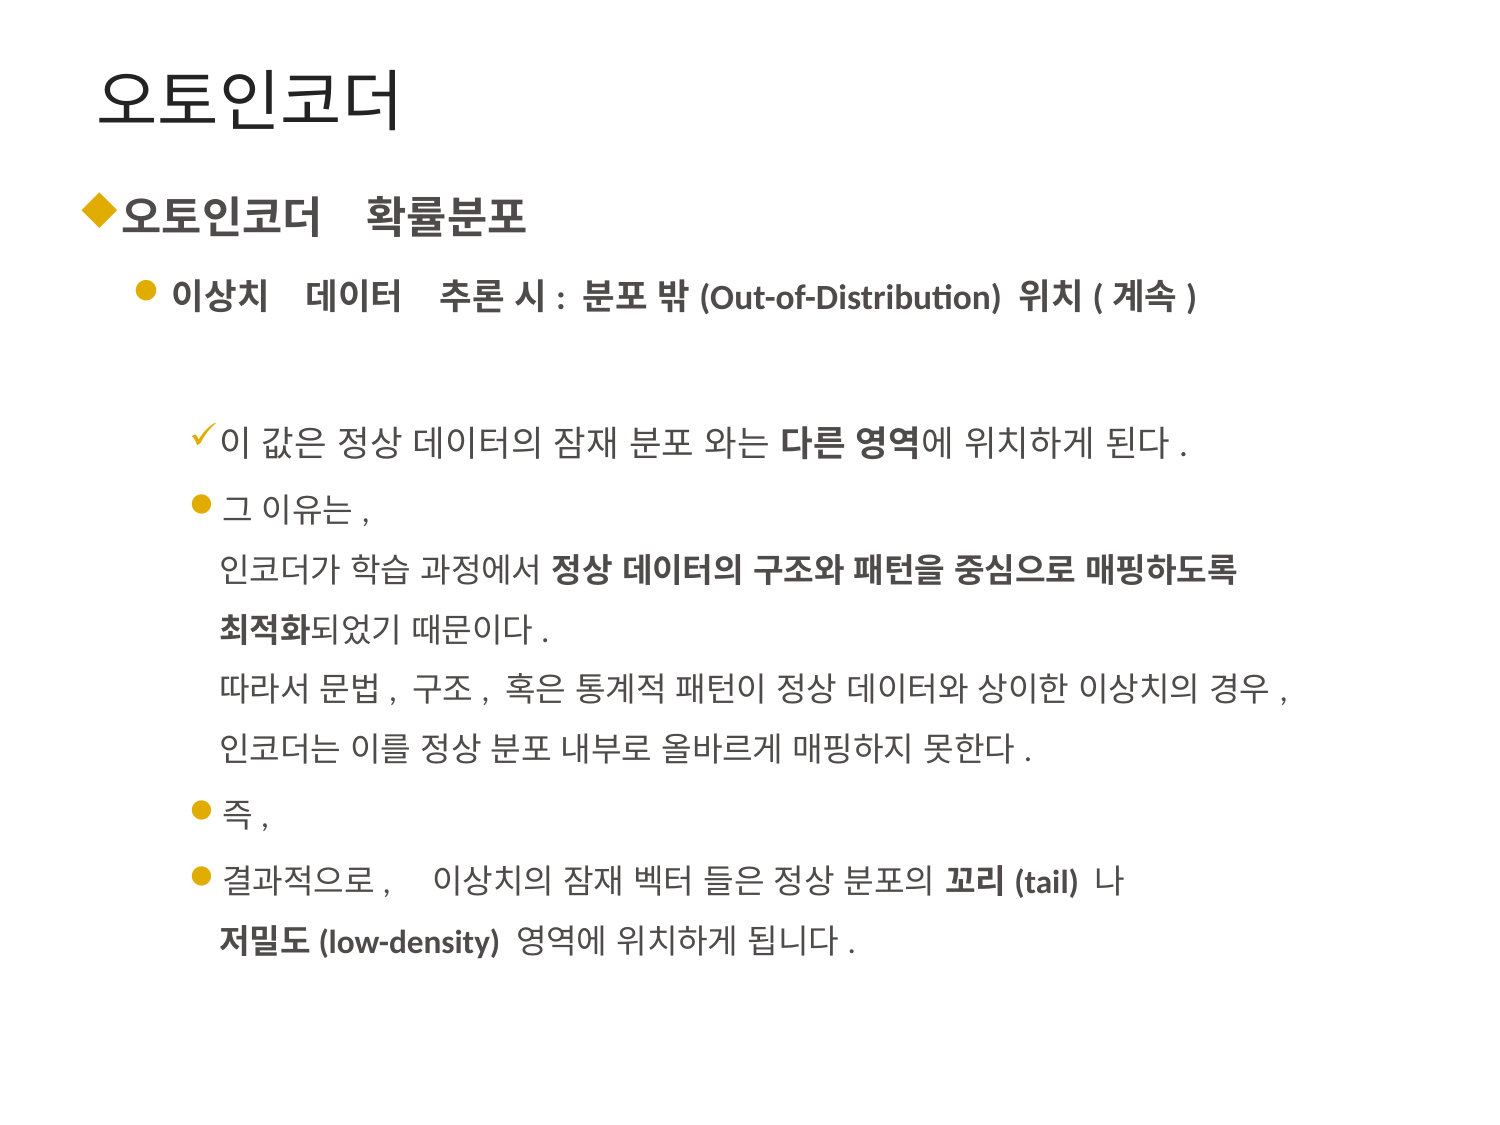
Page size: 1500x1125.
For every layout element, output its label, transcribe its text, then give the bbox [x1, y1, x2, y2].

text_box 오토인코더 [81, 14, 1412, 146]
